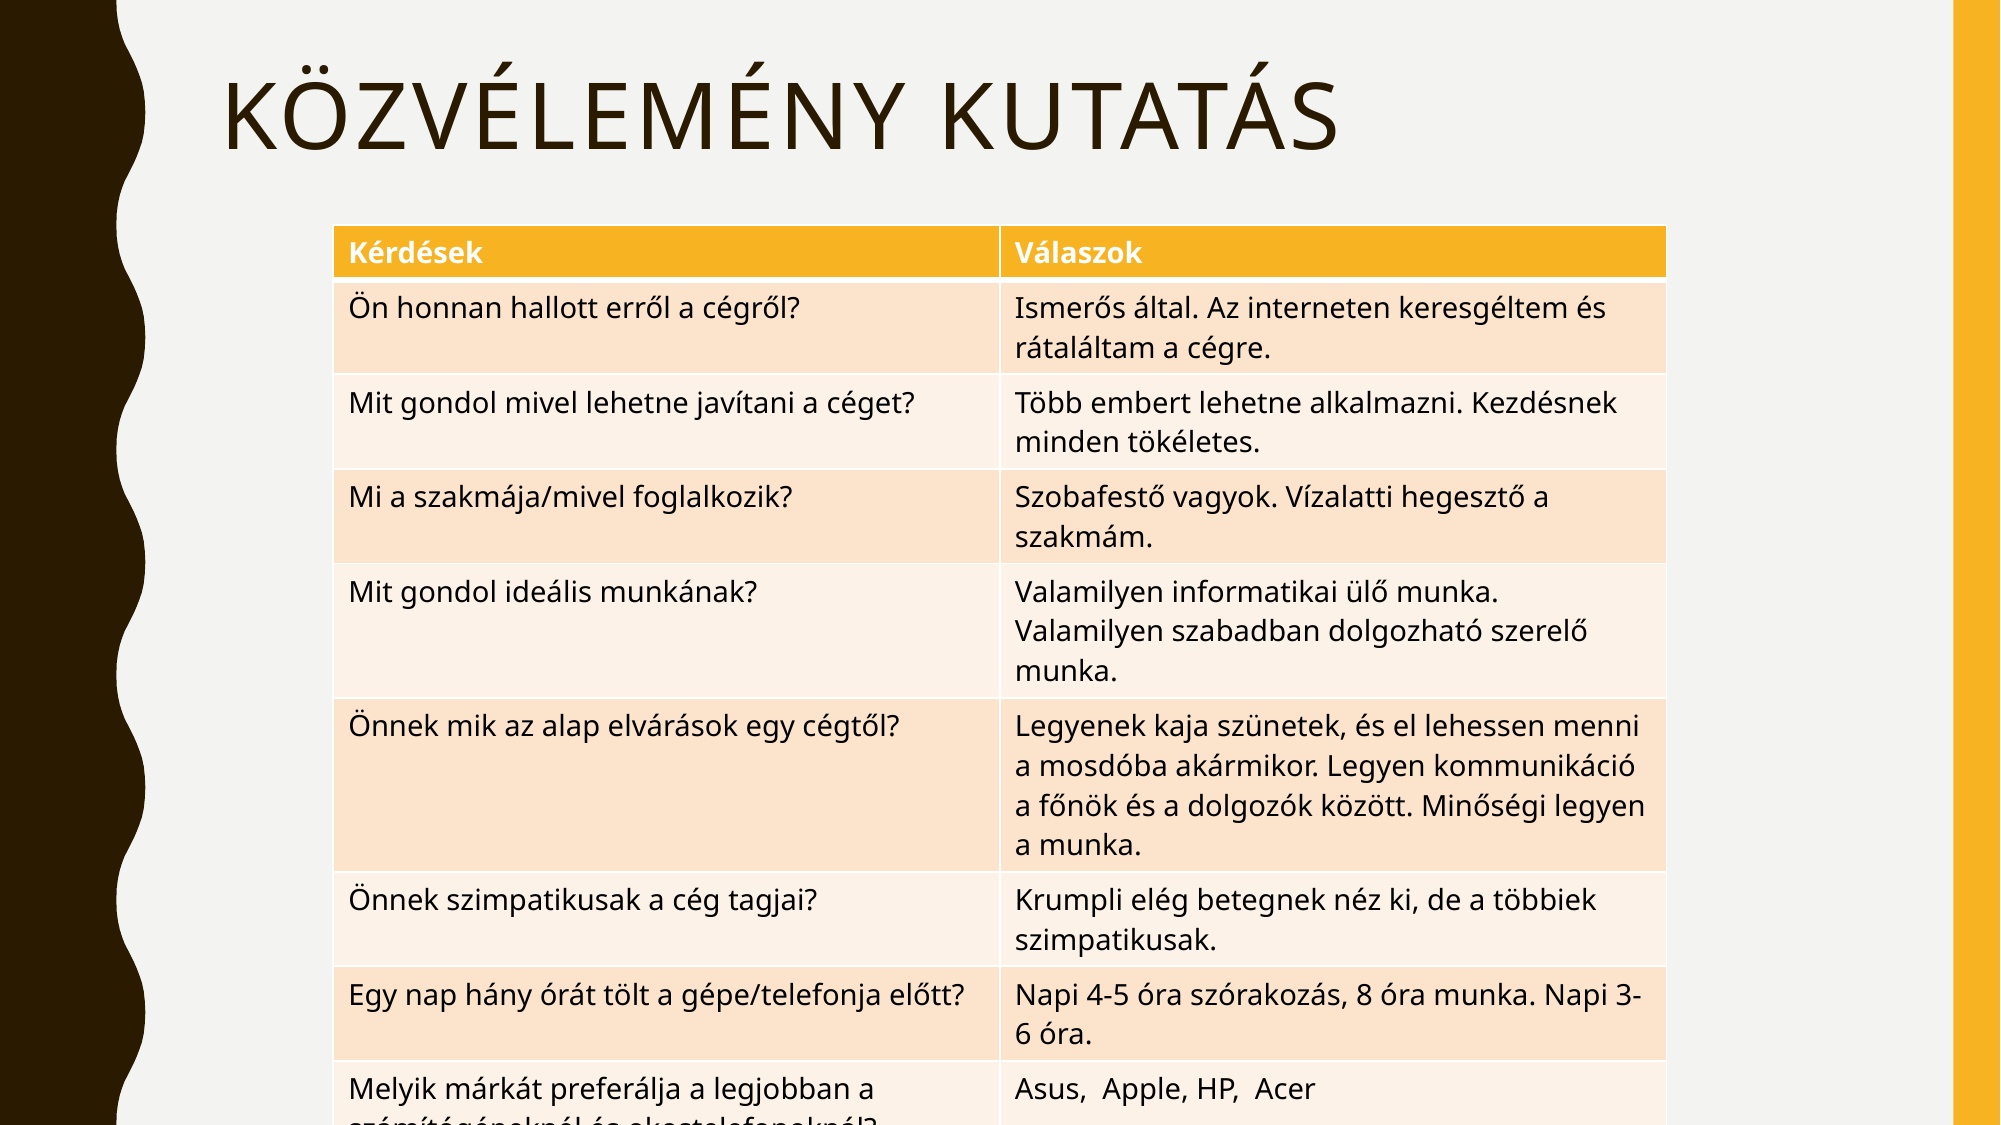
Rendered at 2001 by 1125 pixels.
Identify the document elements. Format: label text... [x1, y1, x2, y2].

table_cell Napi 4-5 óra szórakozás, 8 óra munka. Napi 3-6 óra. [1001, 967, 1666, 1060]
table_cell Mit gondol mivel lehetne javítani a céget? [334, 375, 999, 468]
table_cell Önnek szimpatikusak a cég tagjai? [334, 873, 999, 965]
table_cell Legyenek kaja szünetek, és el lehessen menni a mosdóba akármikor. Legyen kommunikáció a főnök és a dolgozók között. Minőségi legyen a munka. [1001, 699, 1666, 871]
table_cell Egy nap hány órát tölt a gépe/telefonja előtt? [334, 967, 999, 1060]
table_cell Asus, Apple, HP, Acer [1001, 1062, 1666, 1125]
table_cell Mi a szakmája/mivel foglalkozik? [334, 470, 999, 563]
table_cell Mit gondol ideális munkának? [334, 564, 999, 697]
table_cell Önnek mik az alap elvárások egy cégtől? [334, 699, 999, 871]
table_cell Ön honnan hallott erről a cégről? [334, 283, 999, 373]
table_cell Valamilyen informatikai ülő munka. Valamilyen szabadban dolgozható szerelő munka. [1001, 564, 1666, 697]
table_cell Ismerős által. Az interneten keresgéltem és rátaláltam a cégre. [1001, 283, 1666, 373]
title Közvélemény kutatás [205, 62, 1875, 178]
table_cell Melyik márkát preferálja a legjobban a számítógépeknél és okostelefonoknál? [334, 1062, 999, 1125]
table_header Kérdések [334, 226, 999, 277]
table_header Válaszok [1001, 226, 1666, 277]
table_cell Szobafestő vagyok. Vízalatti hegesztő a szakmám. [1001, 470, 1666, 563]
table_cell Krumpli elég betegnek néz ki, de a többiek szimpatikusak. [1001, 873, 1666, 965]
table_cell Több embert lehetne alkalmazni. Kezdésnek minden tökéletes. [1001, 375, 1666, 468]
